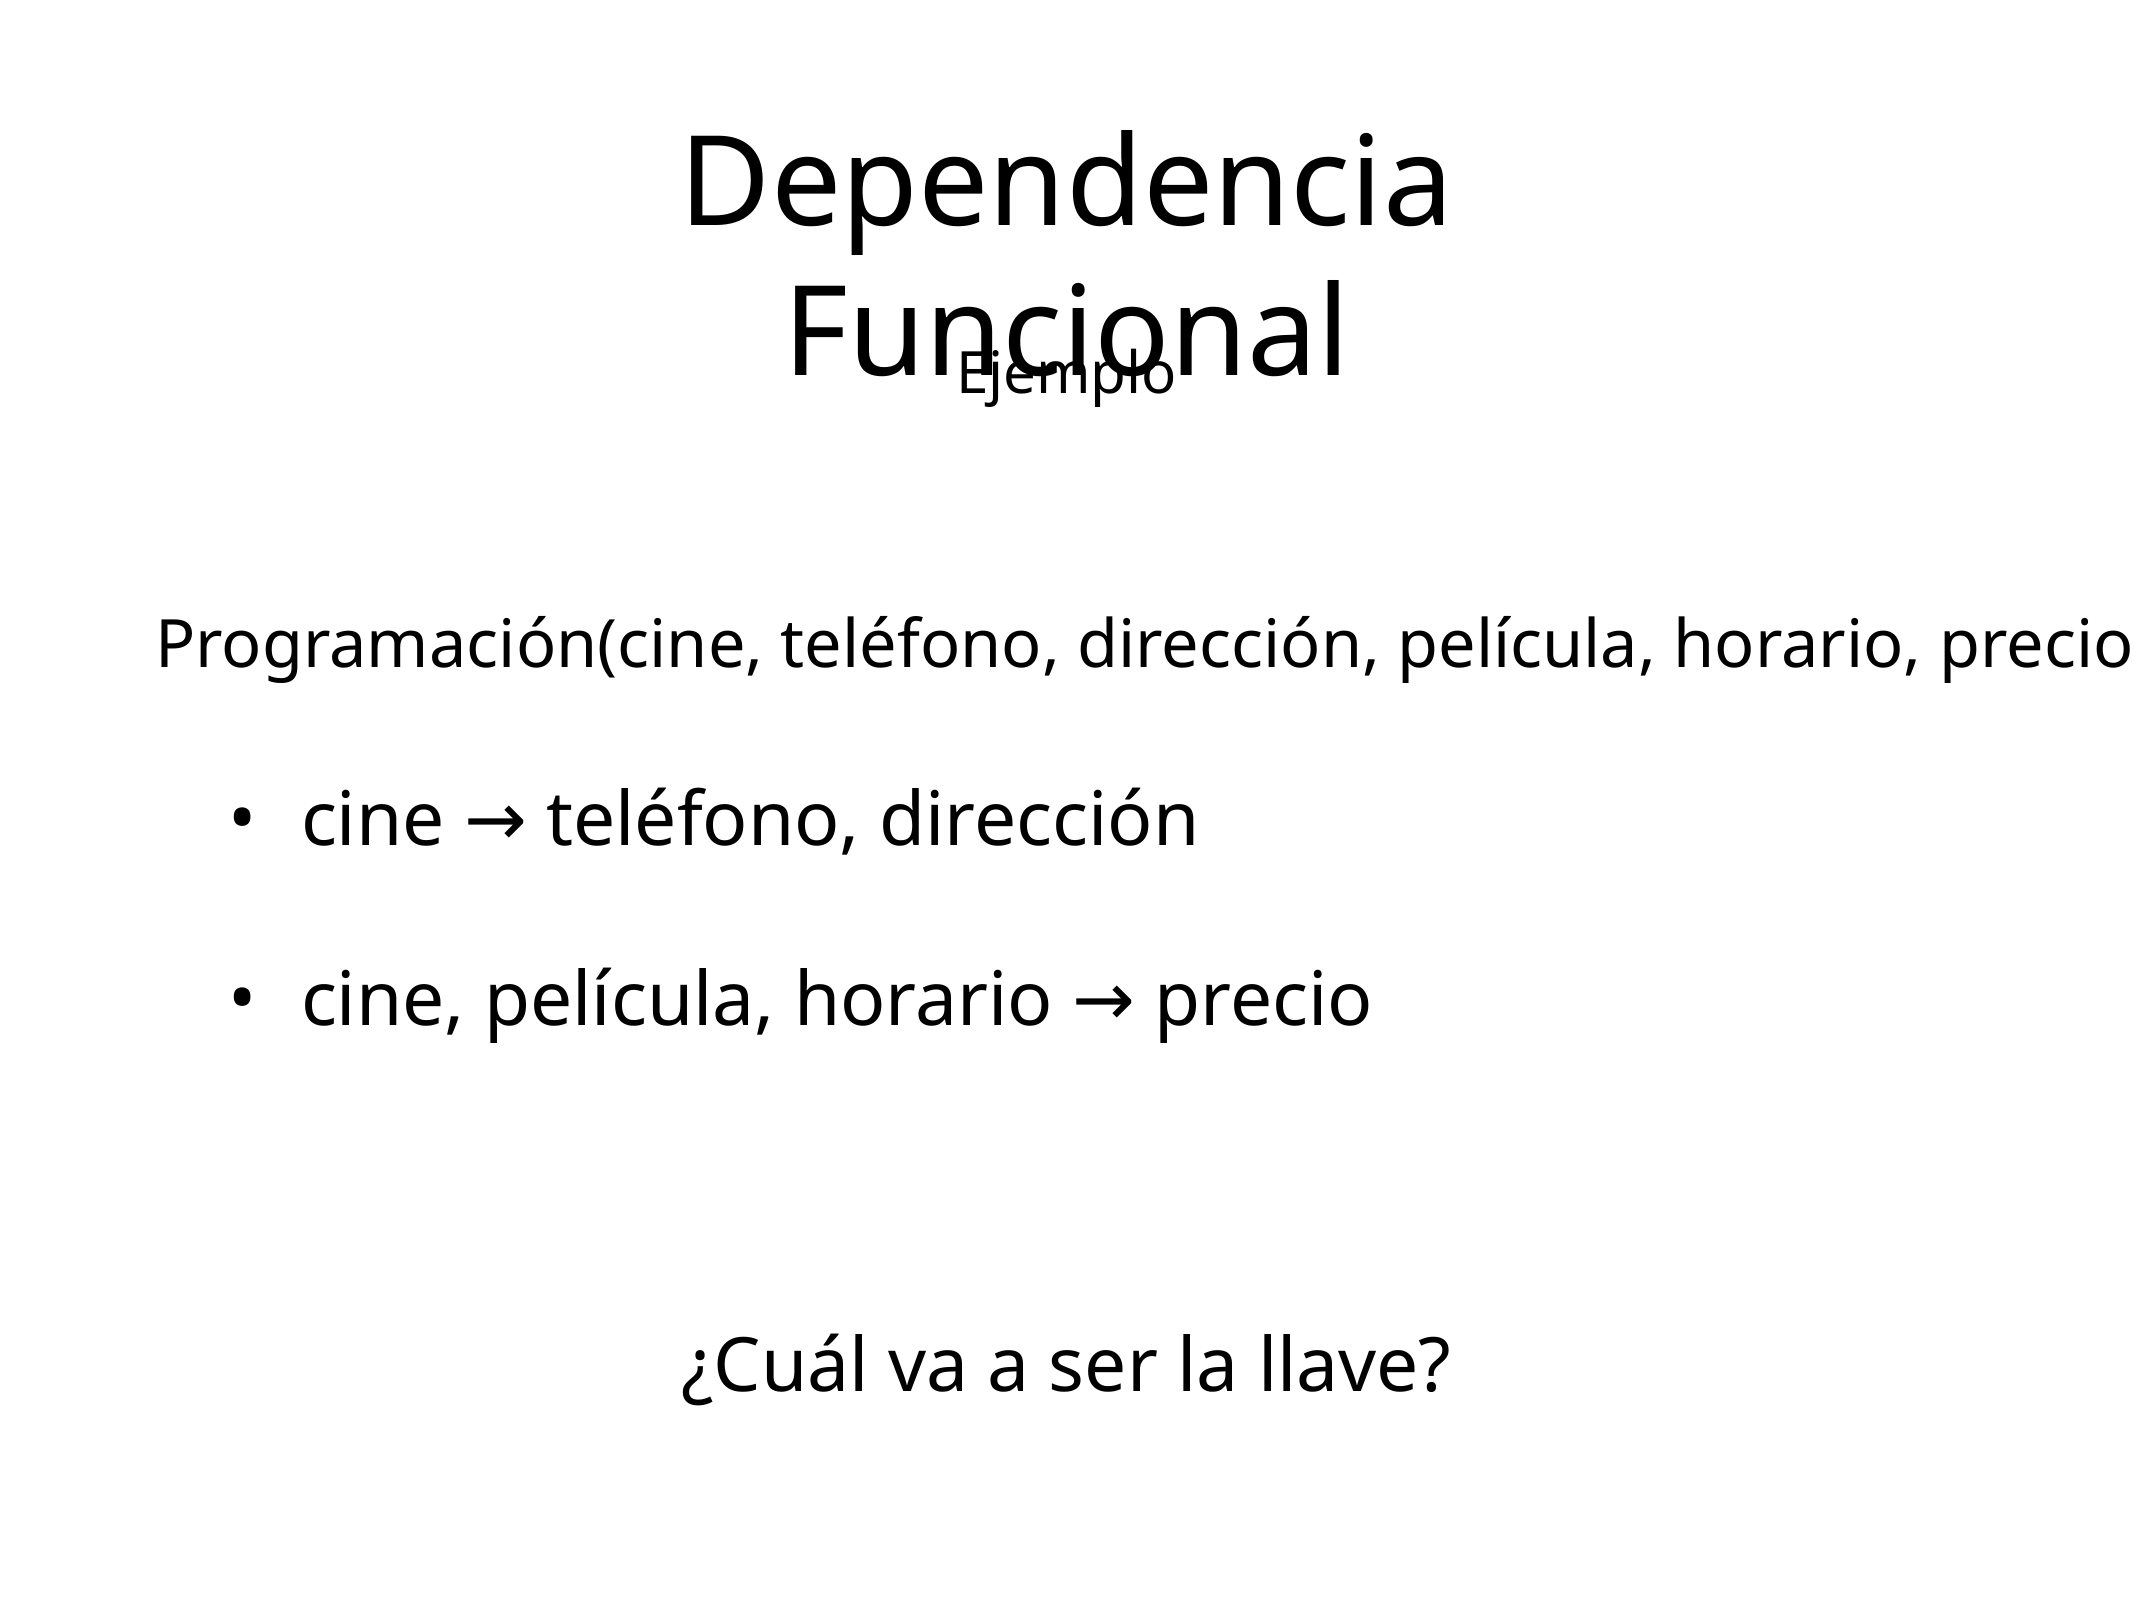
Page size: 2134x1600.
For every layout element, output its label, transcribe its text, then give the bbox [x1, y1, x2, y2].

text_box ¿Cuál va a ser la llave? [146, 1308, 1987, 1415]
text_box Ejemplo [618, 327, 1516, 414]
text_box Dependencia Funcional [390, 91, 1744, 409]
text_box Programación(cine, teléfono, dirección, película, horario, precio) cine → teléfono, dirección cine, película, horario → precio [146, 592, 2134, 1049]
